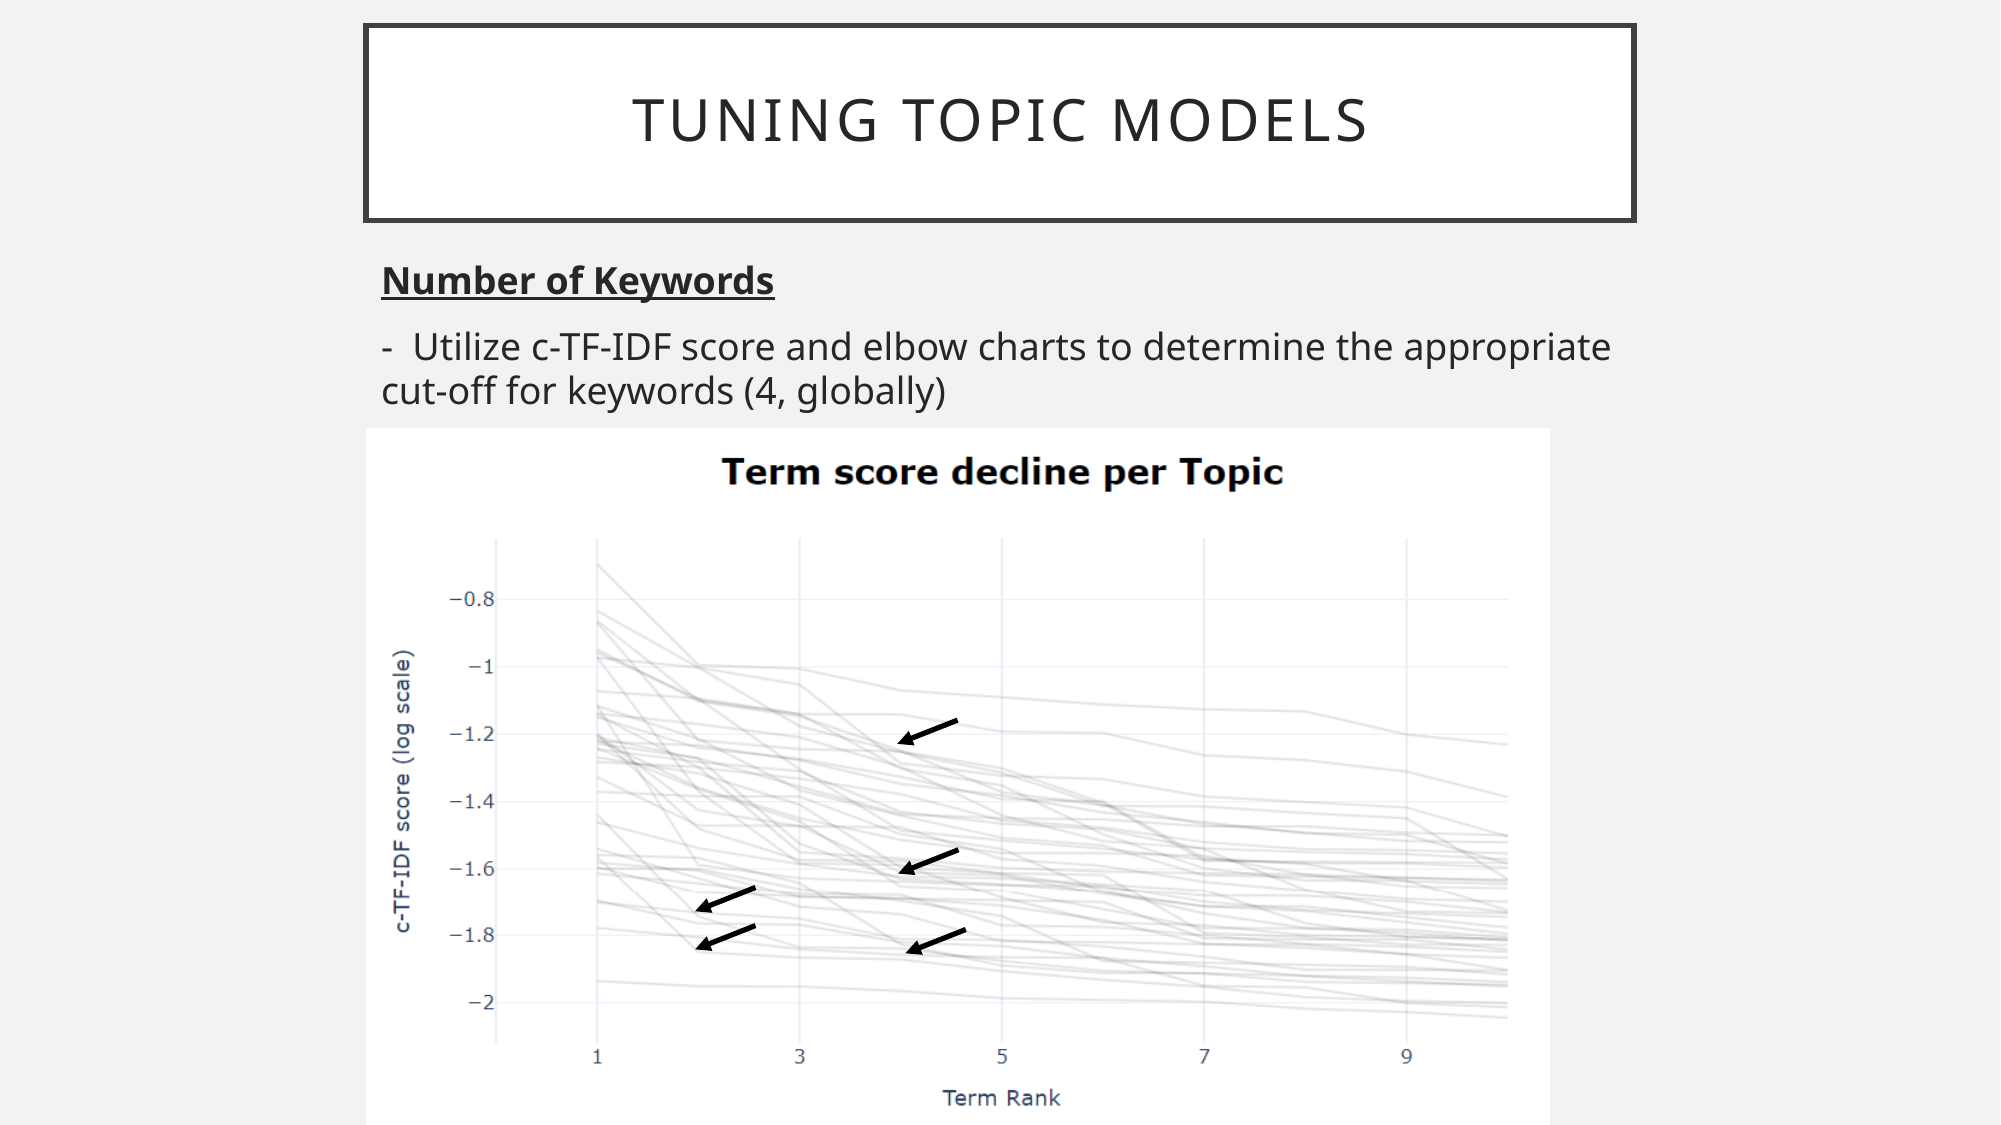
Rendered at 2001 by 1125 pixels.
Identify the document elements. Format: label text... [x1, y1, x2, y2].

list Number of Keywords - Utilize c-TF-IDF score and elbow charts to determine the appropriate cut-off for keywords (4, globally) [366, 249, 1661, 1090]
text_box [898, 849, 959, 874]
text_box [897, 720, 958, 744]
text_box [695, 925, 756, 950]
picture [365, 428, 1550, 1125]
title Tuning Topic Models [363, 23, 1637, 223]
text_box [695, 887, 756, 912]
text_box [905, 929, 966, 954]
